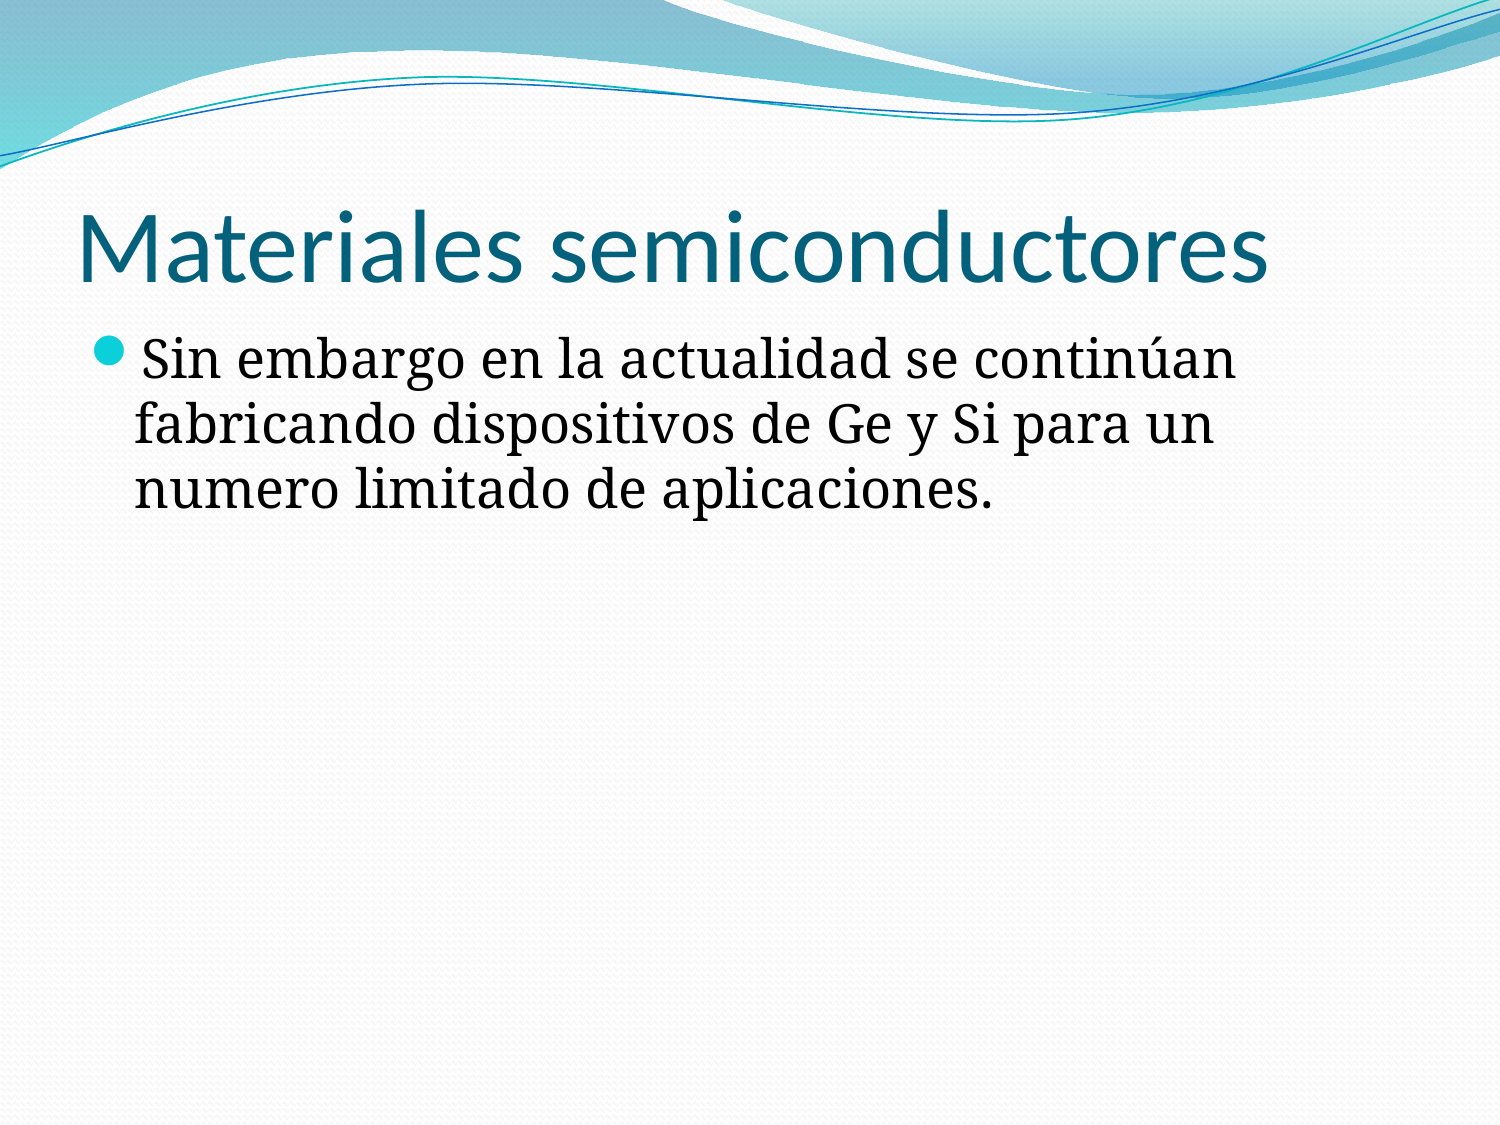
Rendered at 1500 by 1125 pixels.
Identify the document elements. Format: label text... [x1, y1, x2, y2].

list Sin embargo en la actualidad se continúan fabricando dispositivos de Ge y Si para un numero limitado de aplicaciones. [75, 317, 1425, 1038]
title Materiales semiconductores [75, 115, 1425, 303]
